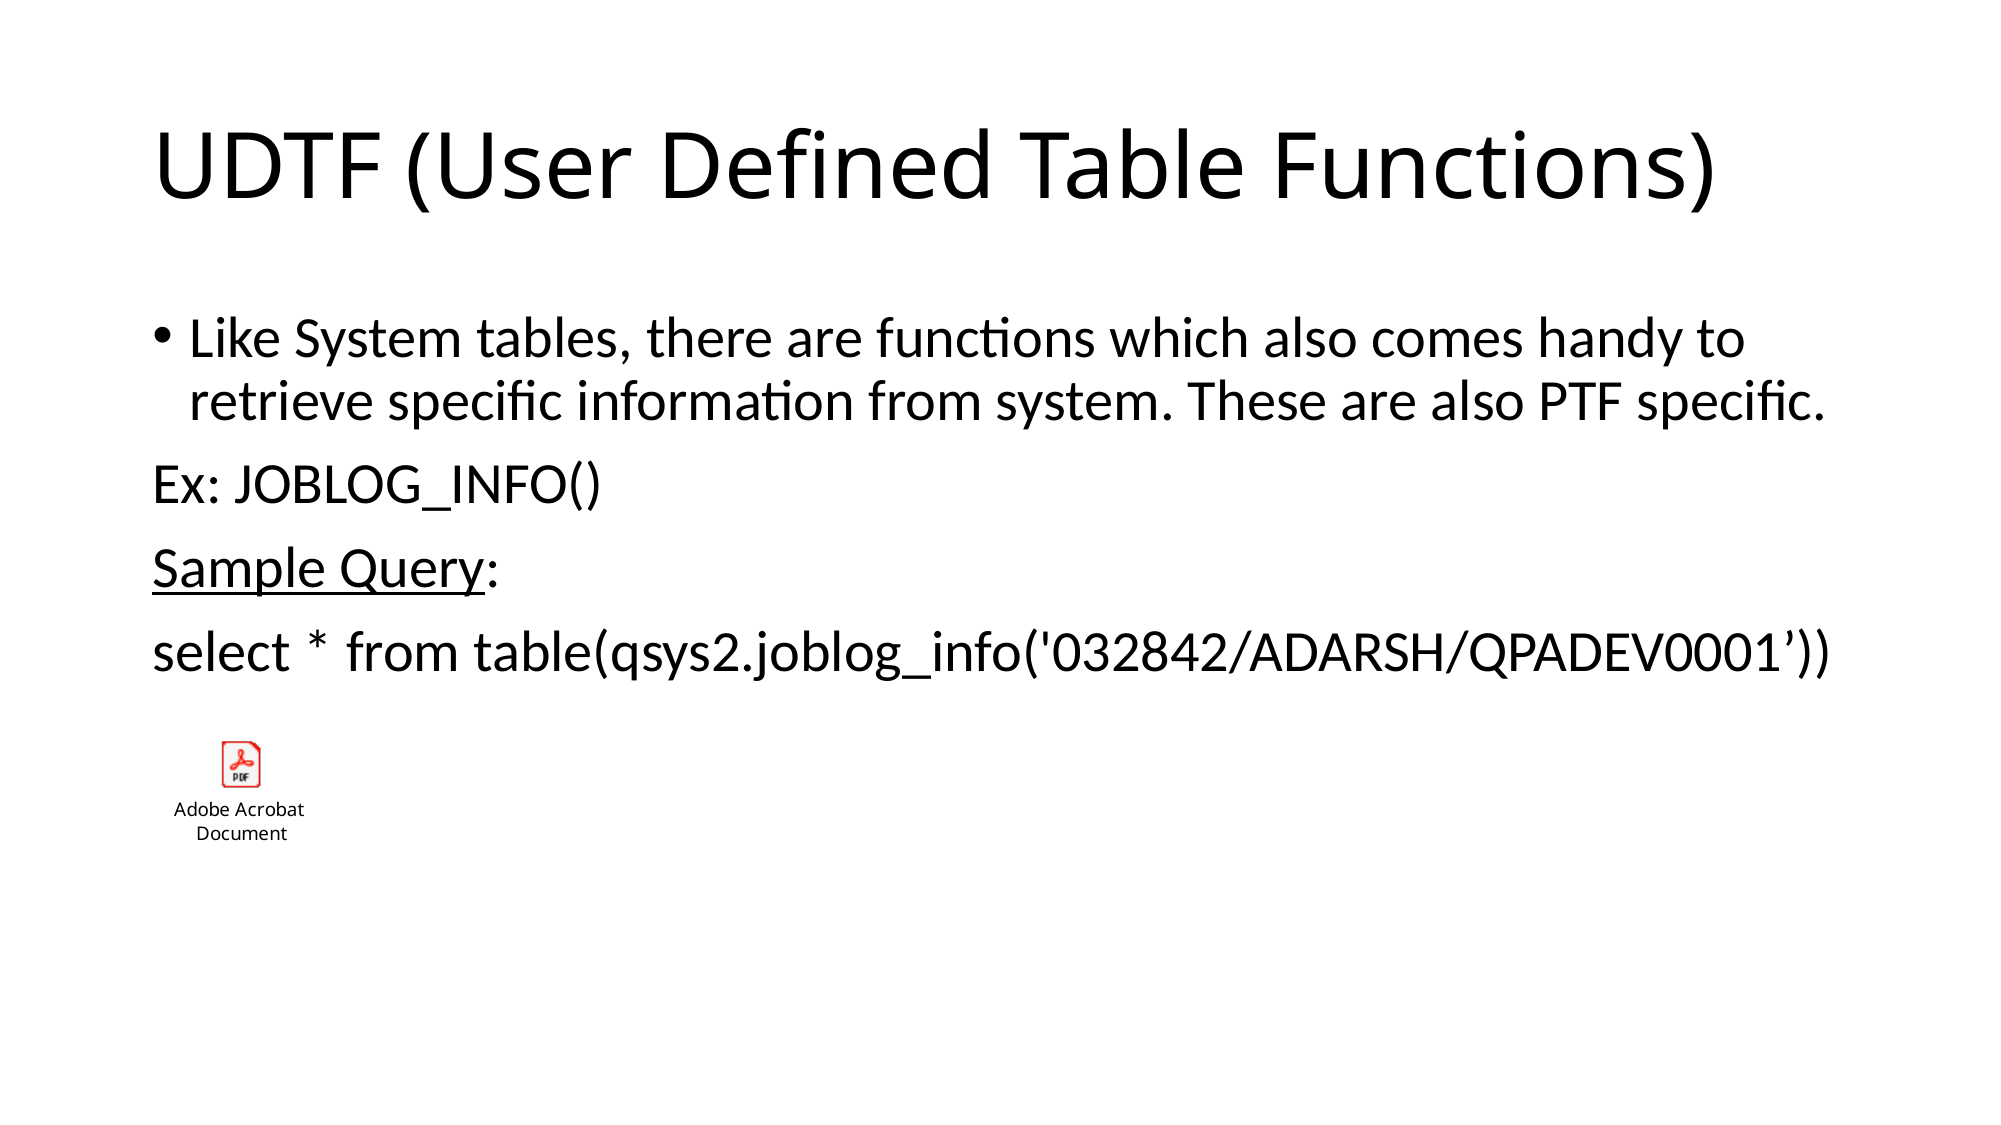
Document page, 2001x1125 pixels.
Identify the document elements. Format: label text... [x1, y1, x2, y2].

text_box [166, 740, 317, 867]
title UDTF (User Defined Table Functions) [137, 59, 1863, 278]
list Like System tables, there are functions which also comes handy to retrieve specific information from system. These are also PTF specific. Ex: JOBLOG_INFO() Sample Query: select * from table(qsys2.joblog_info('032842/ADARSH/QPADEV0001’)) [137, 299, 1863, 1014]
